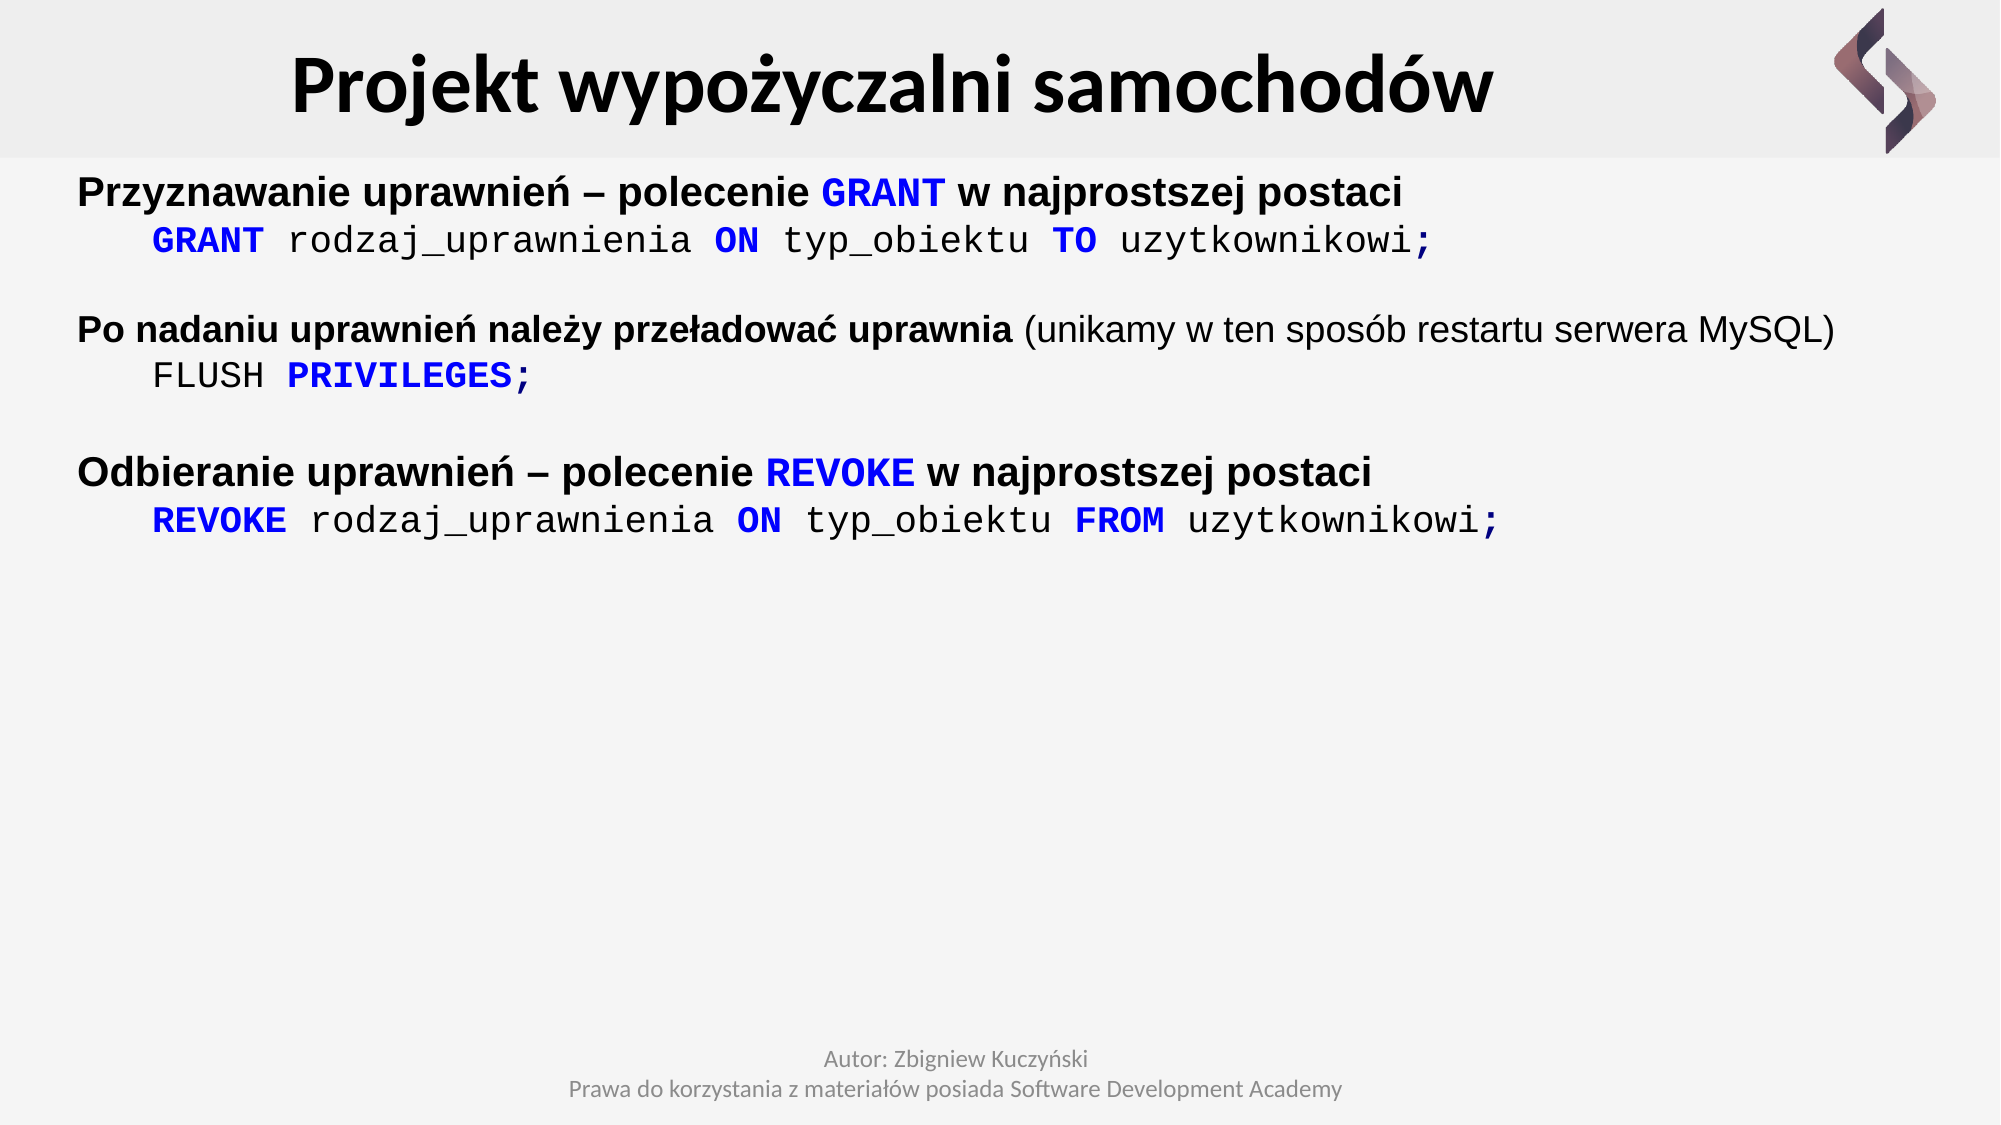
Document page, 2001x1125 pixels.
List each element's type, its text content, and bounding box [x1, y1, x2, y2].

text_box Autor: Zbigniew Kuczyński Prawa do korzystania z materiałów posiada Software Development Academy [486, 1042, 1426, 1103]
text_box Projekt wypożyczalni samochodów [0, 0, 1787, 158]
text_box Przyznawanie uprawnień – polecenie GRANT w najprostszej postaci GRANT rodzaj_uprawnienia ON typ_obiektu TO uzytkownikowi; Po nadaniu uprawnień należy przeładować uprawnia (unikamy w ten sposób restartu serwera MySQL) FLUSH PRIVILEGES; Odbieranie uprawnień – polecenie REVOKE w najprostszej postaci REVOKE rodzaj_uprawnienia ON typ_obiektu FROM uzytkownikowi; [62, 157, 1938, 638]
picture [1787, 0, 2001, 166]
